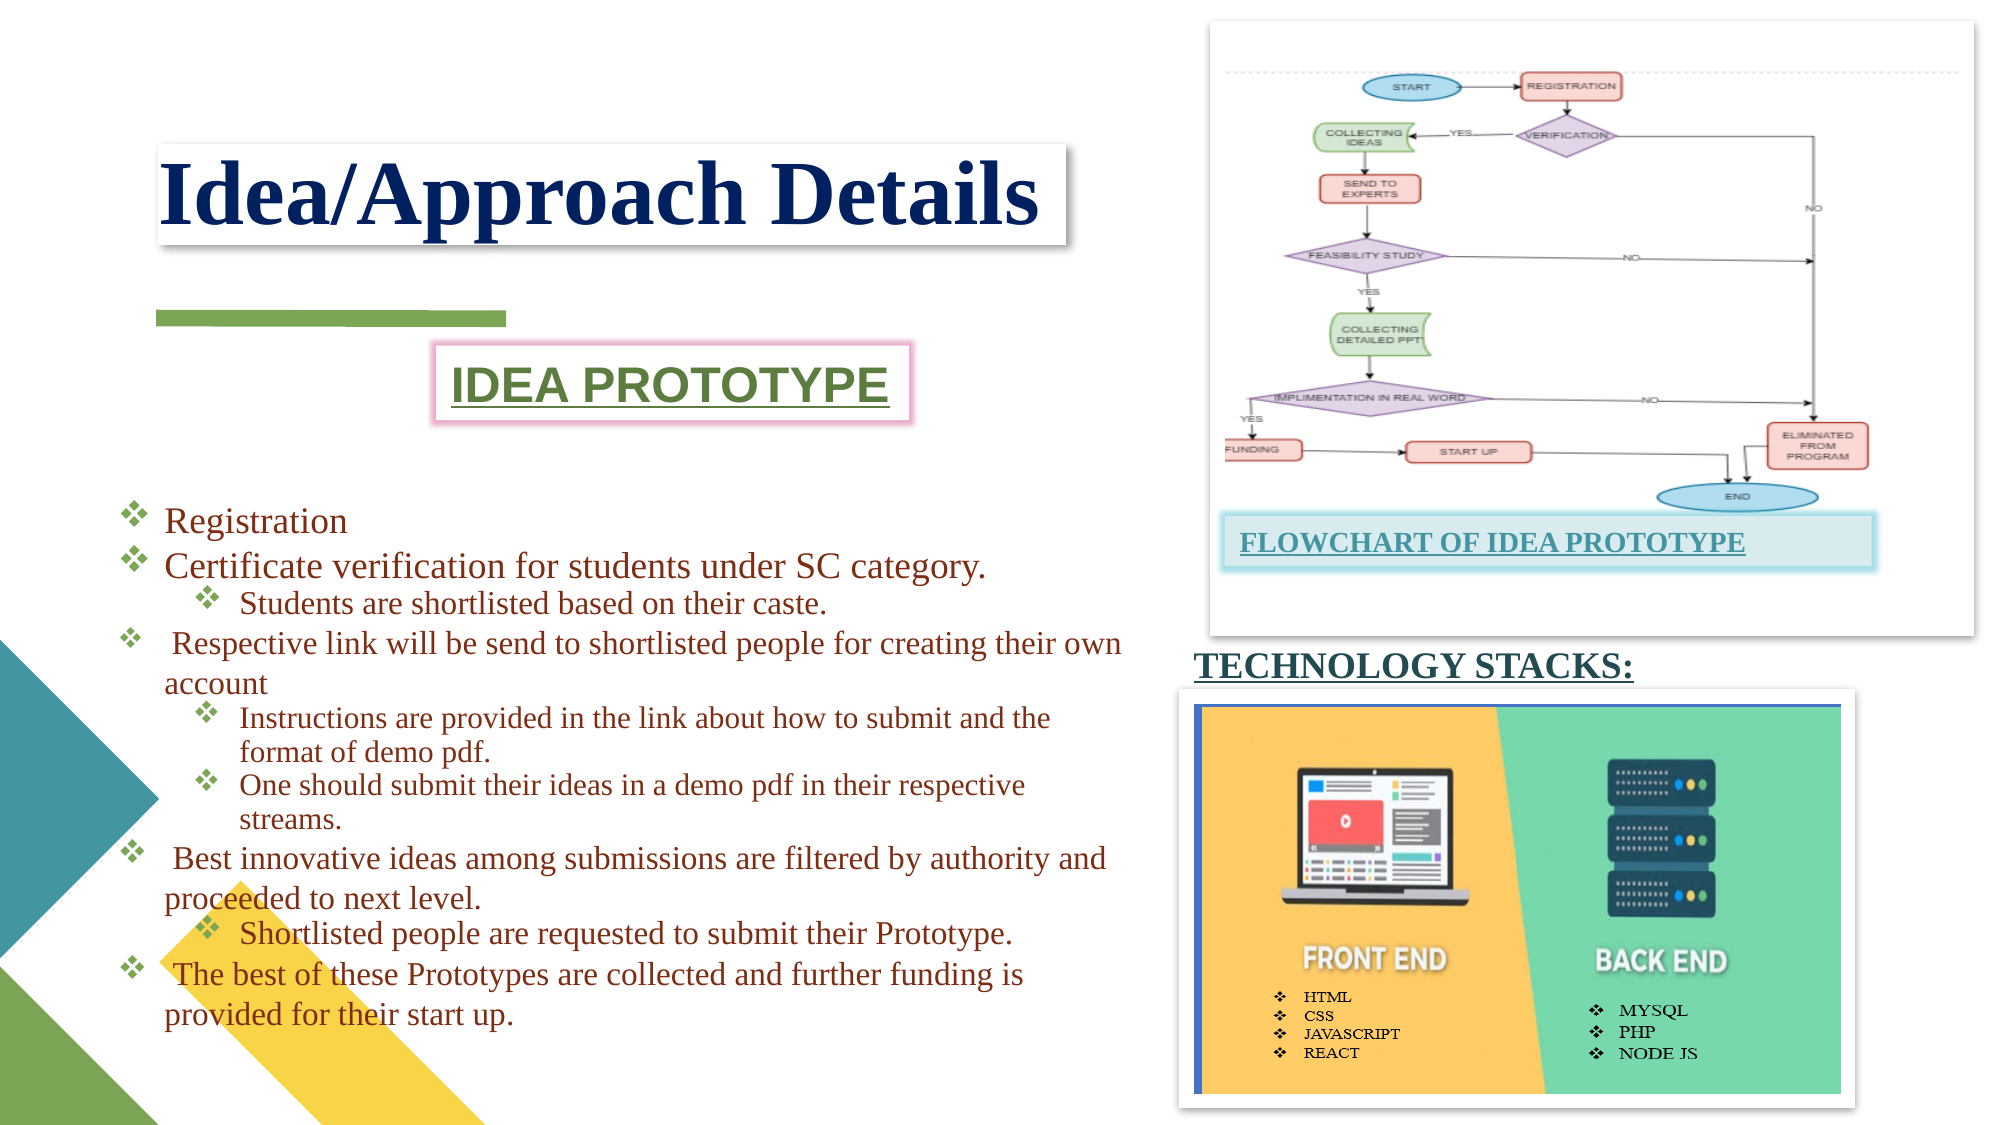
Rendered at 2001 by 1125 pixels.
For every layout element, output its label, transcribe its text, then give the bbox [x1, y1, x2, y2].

picture [1224, 35, 1961, 622]
list Registration Certificate verification for students under SC category. Students are shortlisted based on their caste. Respective link will be send to shortlisted people for creating their own account Instructions are provided in the link about how to submit and the format of demo pdf. One should submit their ideas in a demo pdf in their respective streams. Best innovative ideas among submissions are filtered by authority and proceeded to next level. Shortlisted people are requested to submit their Prototype. The best of these Prototypes are collected and further funding is provided for their start up. [117, 450, 1137, 1106]
text_box TECHNOLOGY STACKS: [1193, 641, 1841, 686]
title Idea/Approach Details [158, 144, 1066, 245]
text_box IDEA PROTOTYPE [436, 345, 909, 421]
picture [1193, 703, 1841, 1094]
